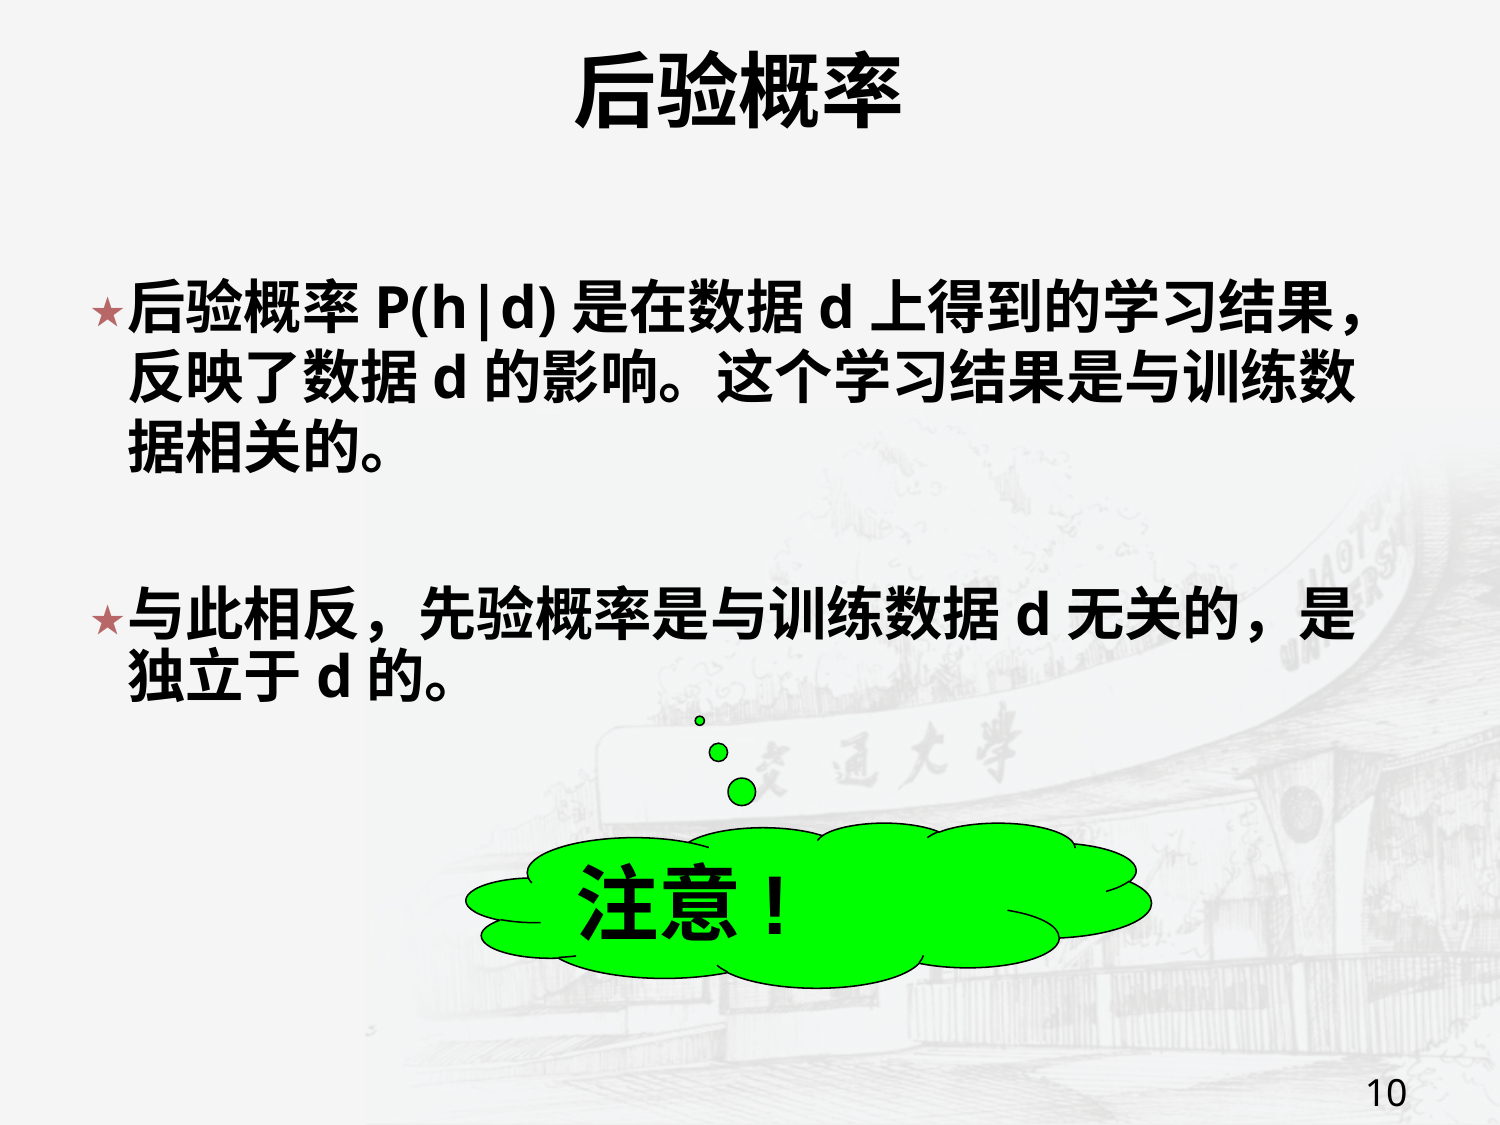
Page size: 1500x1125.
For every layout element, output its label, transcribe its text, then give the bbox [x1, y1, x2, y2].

text_box 注意! [465, 823, 1152, 989]
list 后验概率P(h|d)是在数据d上得到的学习结果，反映了数据d的影响。这个学习结果是与训练数据相关的。 与此相反，先验概率是与训练数据d无关的，是独立于d的。 [75, 262, 1425, 1005]
text_box 注意! [695, 716, 705, 726]
text_box 注意! [728, 778, 756, 806]
text_box 注意! [709, 743, 728, 762]
slide_number 10 [1350, 1061, 1475, 1103]
title 后验概率 [177, 42, 1301, 148]
